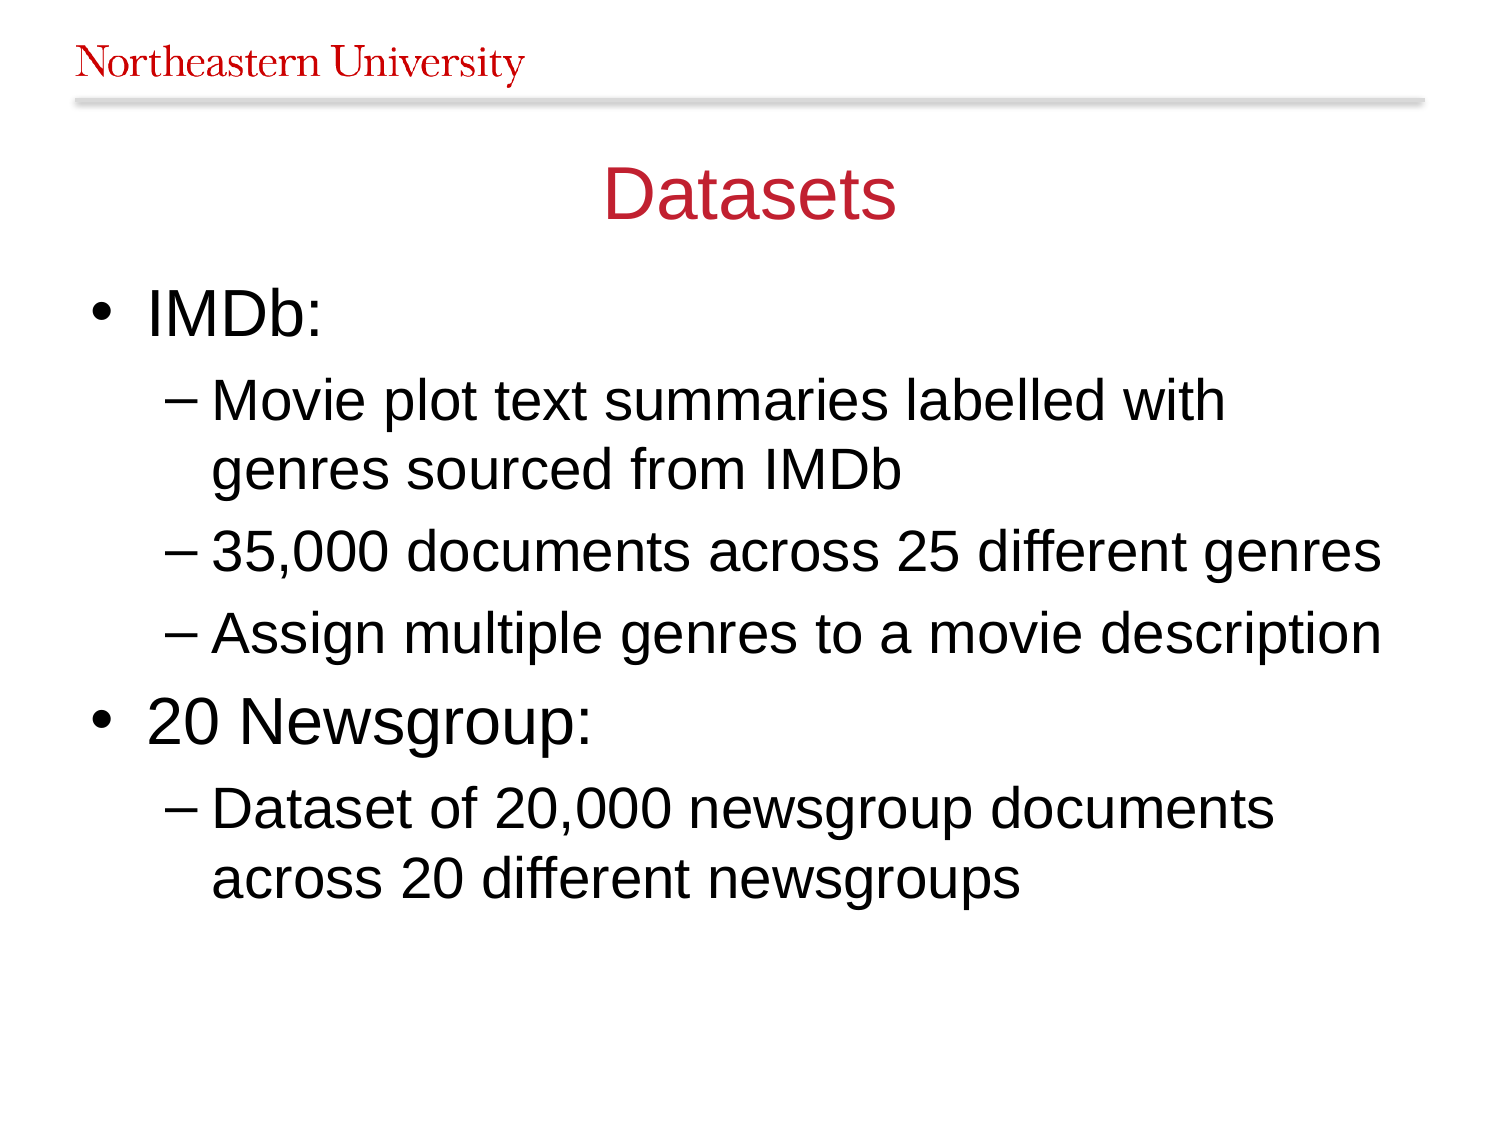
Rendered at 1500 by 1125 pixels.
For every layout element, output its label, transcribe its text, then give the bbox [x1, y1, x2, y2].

picture [75, 44, 525, 88]
title Datasets [75, 137, 1425, 263]
list IMDb: Movie plot text summaries labelled with genres sourced from IMDb 35,000 documents across 25 different genres Assign multiple genres to a movie description 20 Newsgroup: Dataset of 20,000 newsgroup documents across 20 different newsgroups [75, 263, 1425, 1005]
